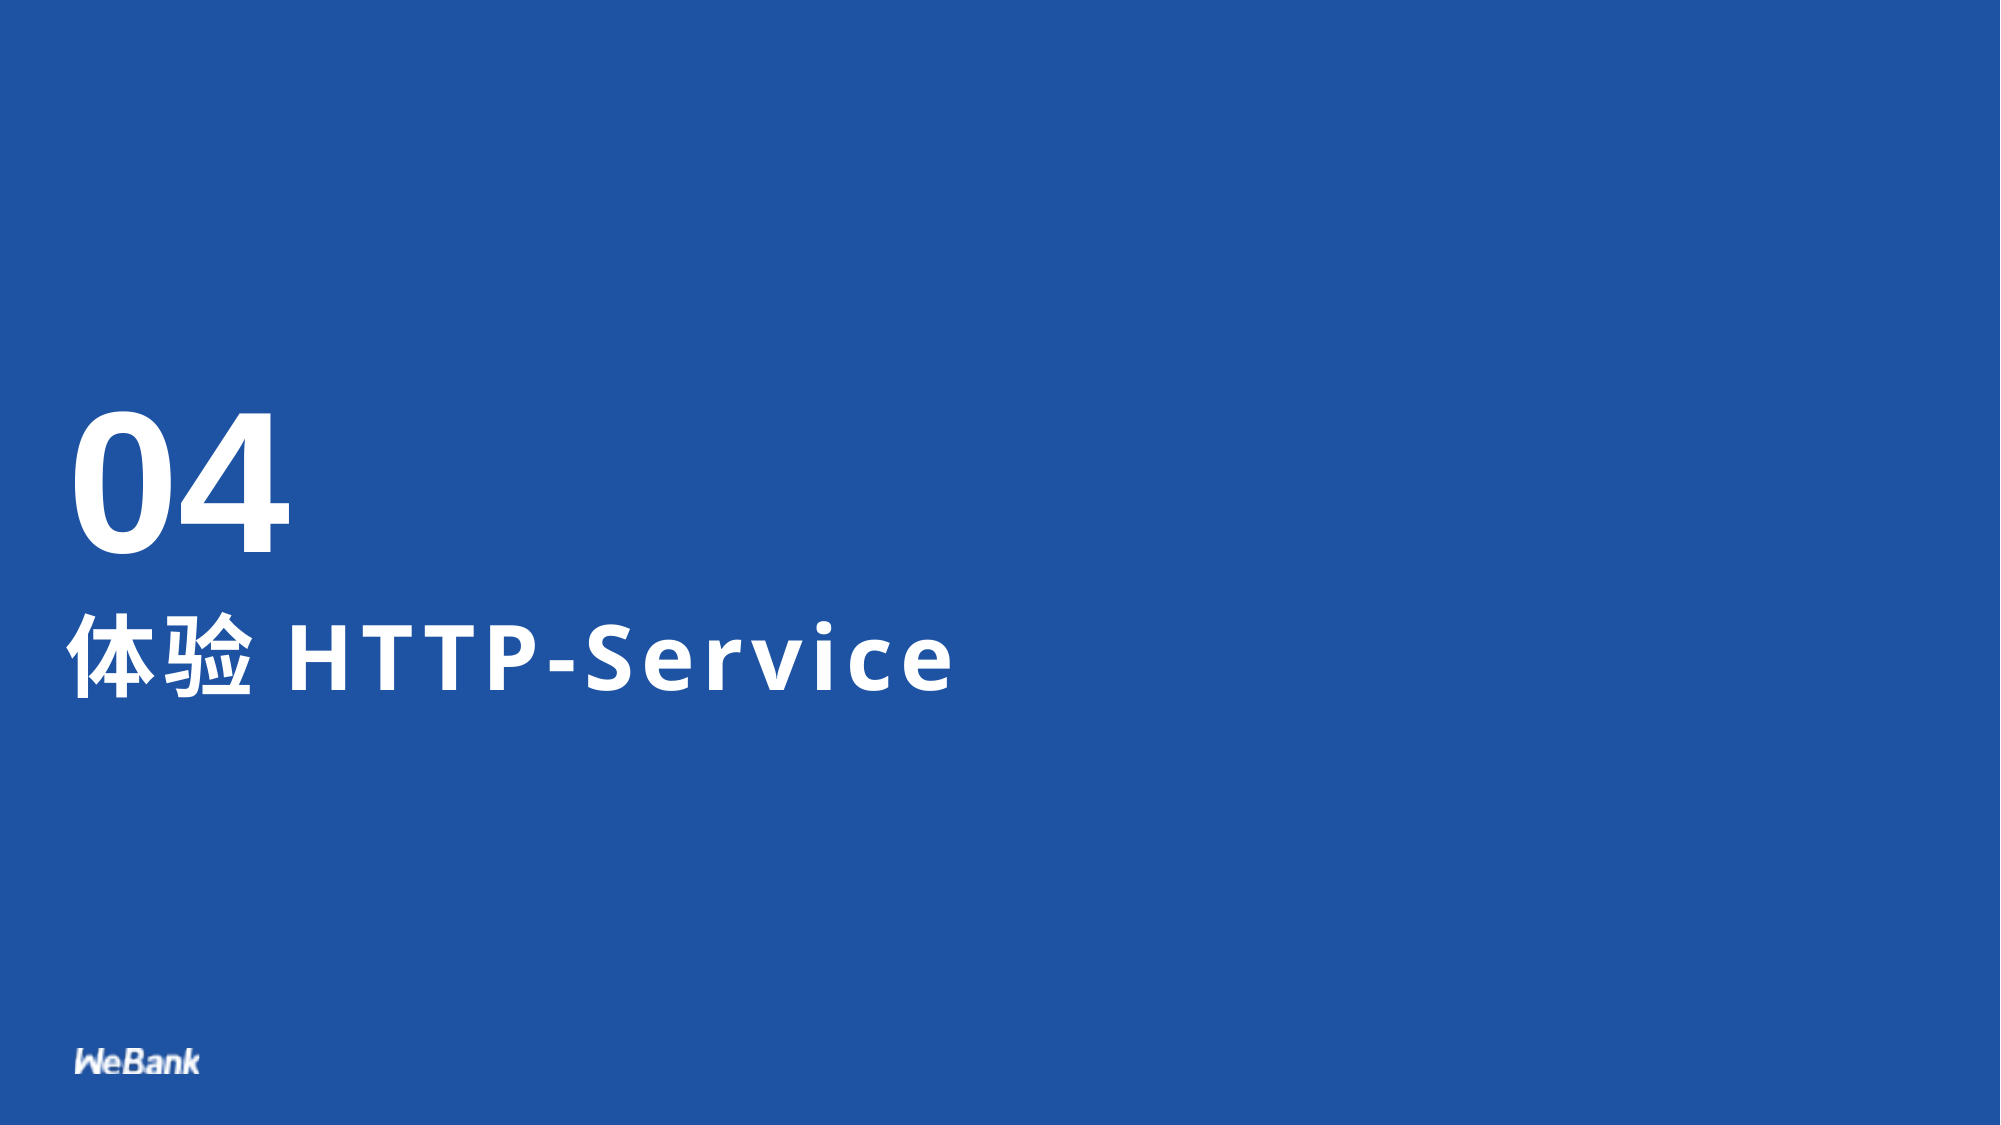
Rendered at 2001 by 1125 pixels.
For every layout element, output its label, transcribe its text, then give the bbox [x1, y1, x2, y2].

text_box 04 [52, 343, 307, 600]
text_box 体验HTTP-Service [51, 587, 1232, 735]
